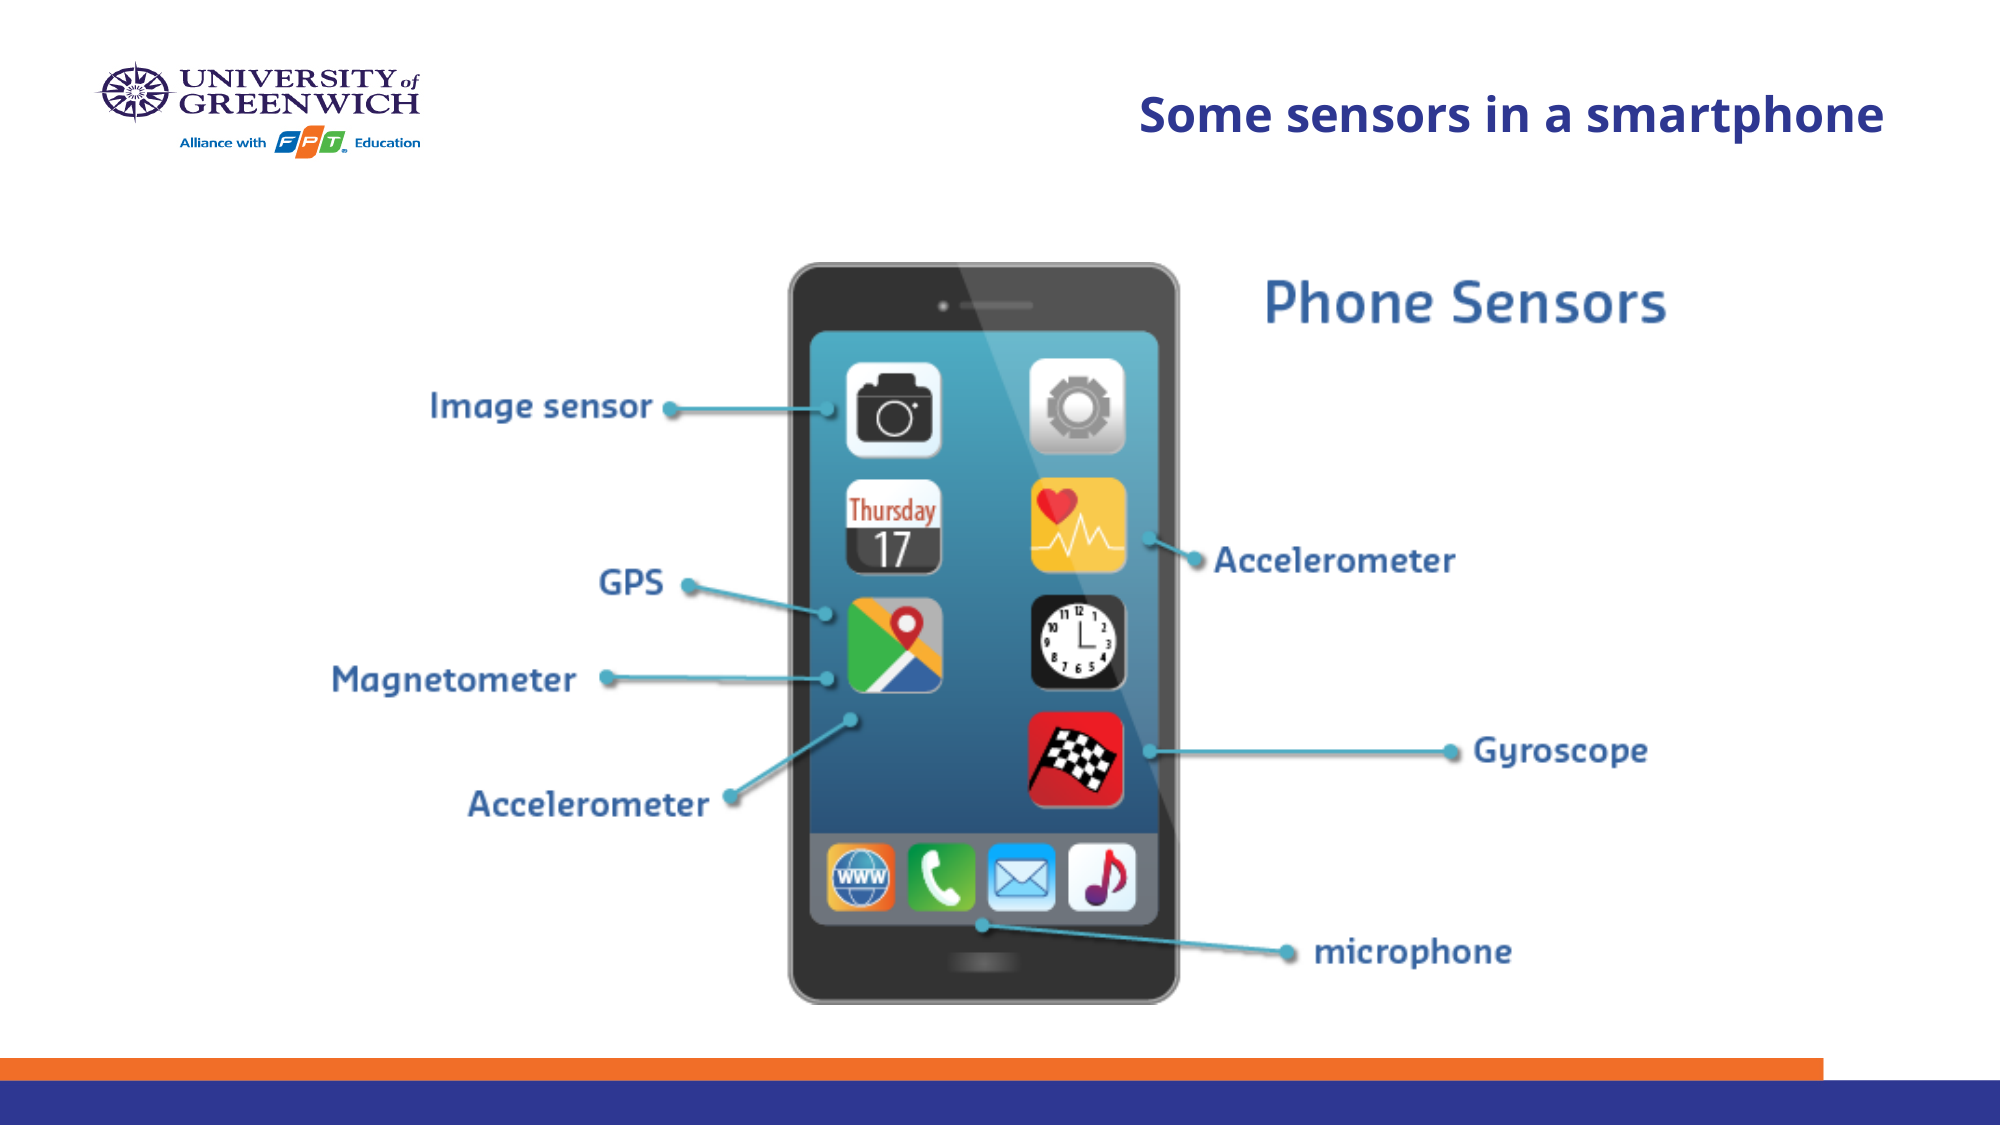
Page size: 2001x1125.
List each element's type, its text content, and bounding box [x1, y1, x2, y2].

picture [0, 0, 2000, 1125]
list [329, 262, 1671, 1006]
title Some sensors in a smartphone [752, 76, 1900, 209]
